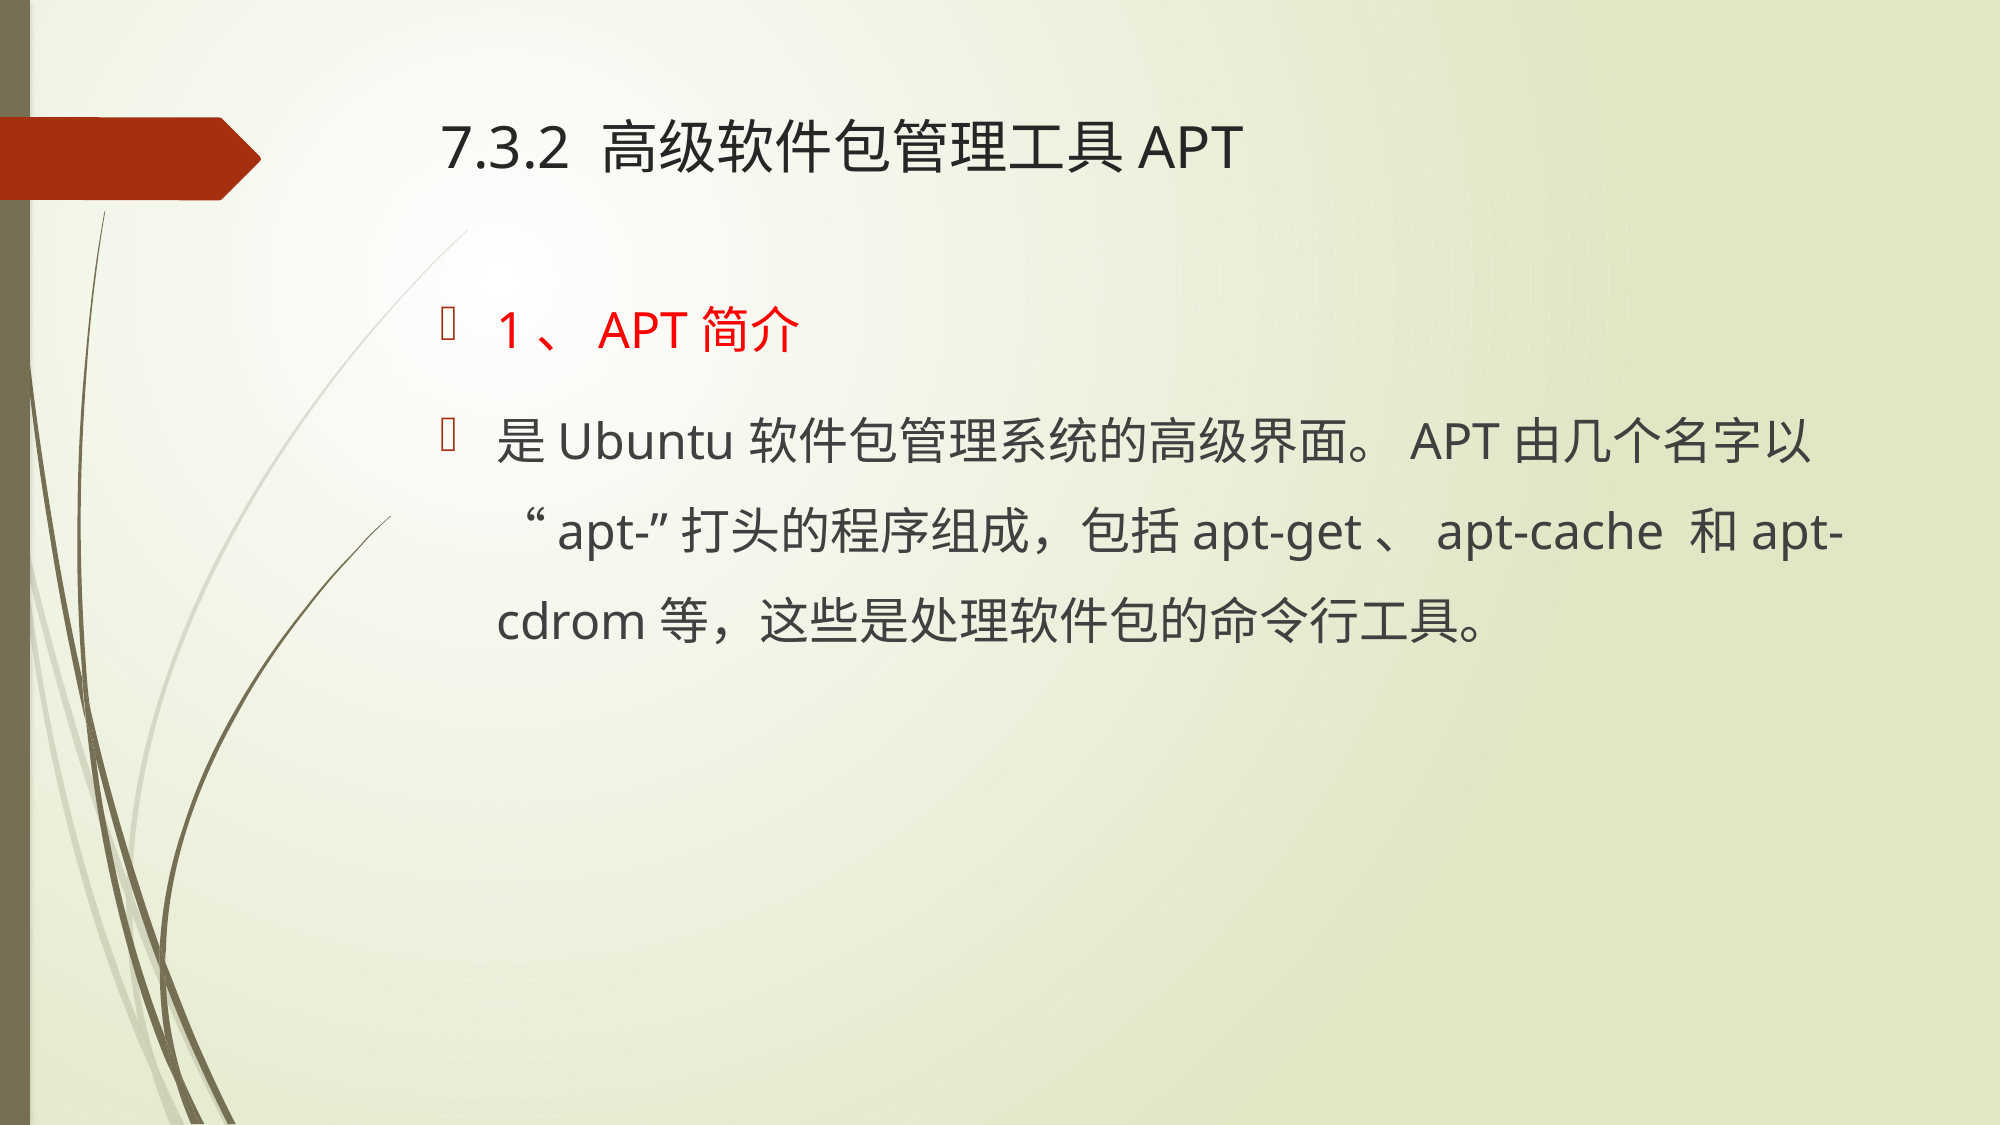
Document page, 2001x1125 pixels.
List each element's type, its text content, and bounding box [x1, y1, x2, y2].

list 1、APT简介 是Ubuntu软件包管理系统的高级界面。APT由几个名字以“apt-”打头的程序组成，包括apt-get、apt-cache 和apt-cdrom等，这些是处理软件包的命令行工具。 [424, 261, 1888, 881]
title 7.3.2 高级软件包管理工具APT [425, 102, 1888, 203]
